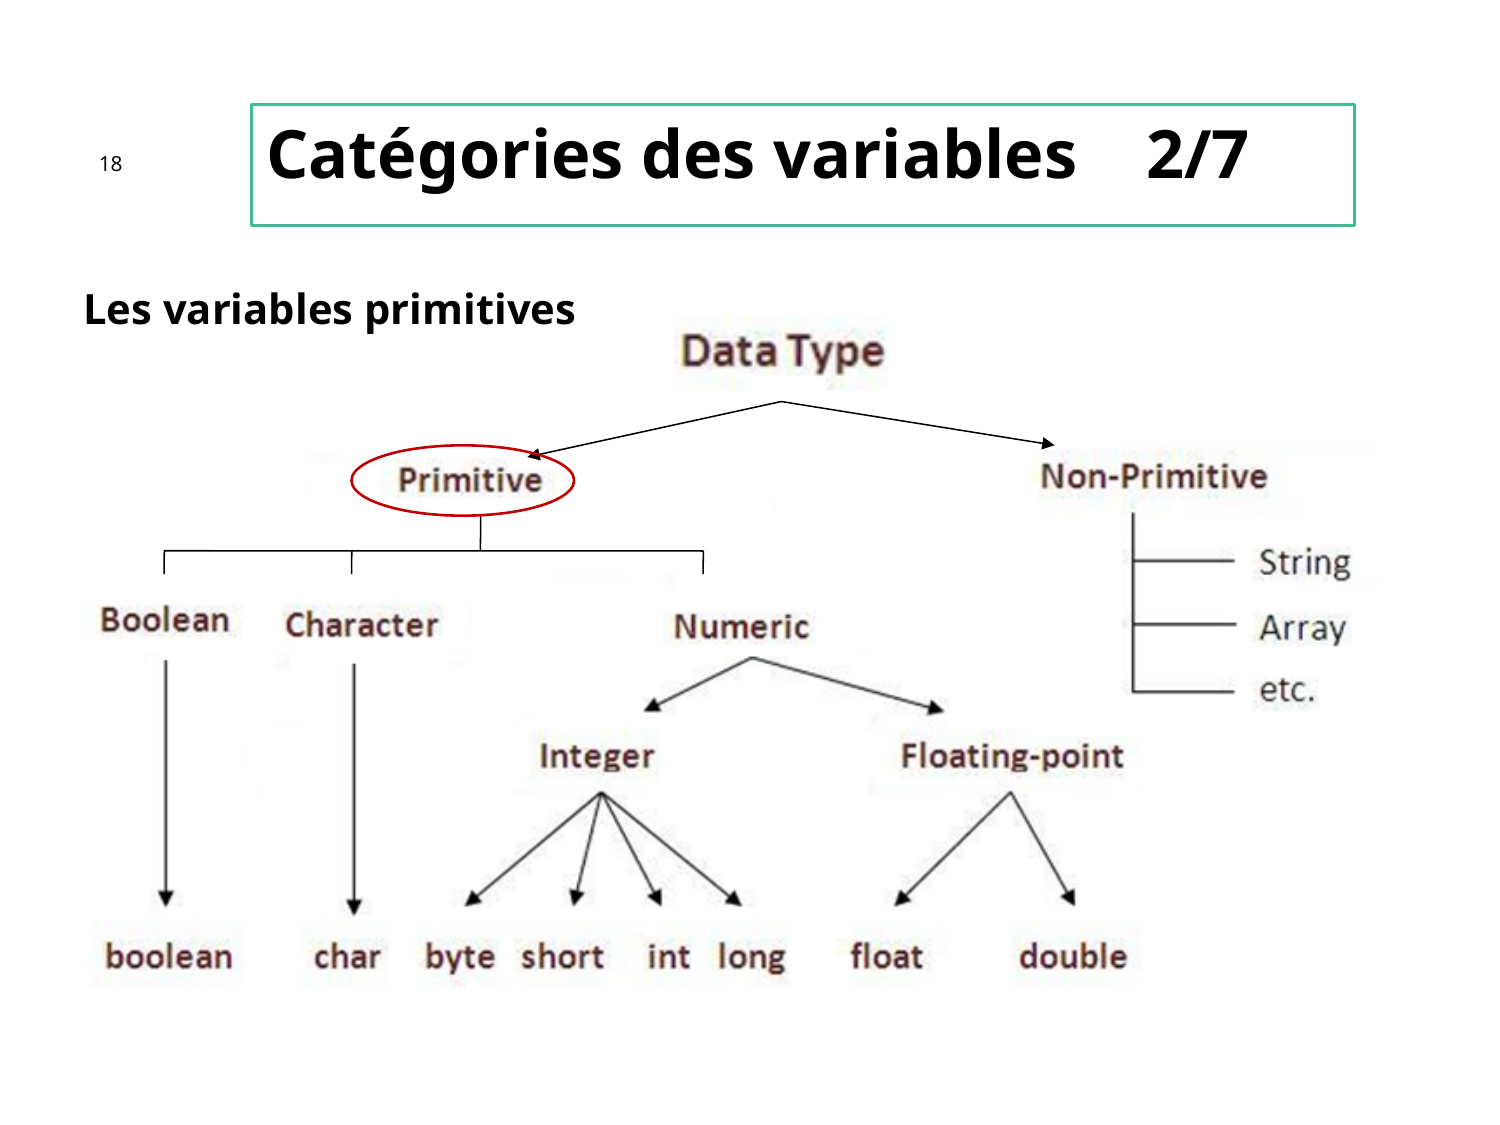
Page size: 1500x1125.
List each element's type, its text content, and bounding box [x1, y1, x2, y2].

picture [81, 445, 1399, 1015]
slide_number 18 [83, 140, 171, 190]
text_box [895, 286, 941, 561]
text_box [626, 302, 683, 557]
text_box Catégories des variables 2/7 [250, 103, 1356, 227]
picture [683, 316, 895, 391]
text_box Les variables primitives [68, 275, 620, 340]
